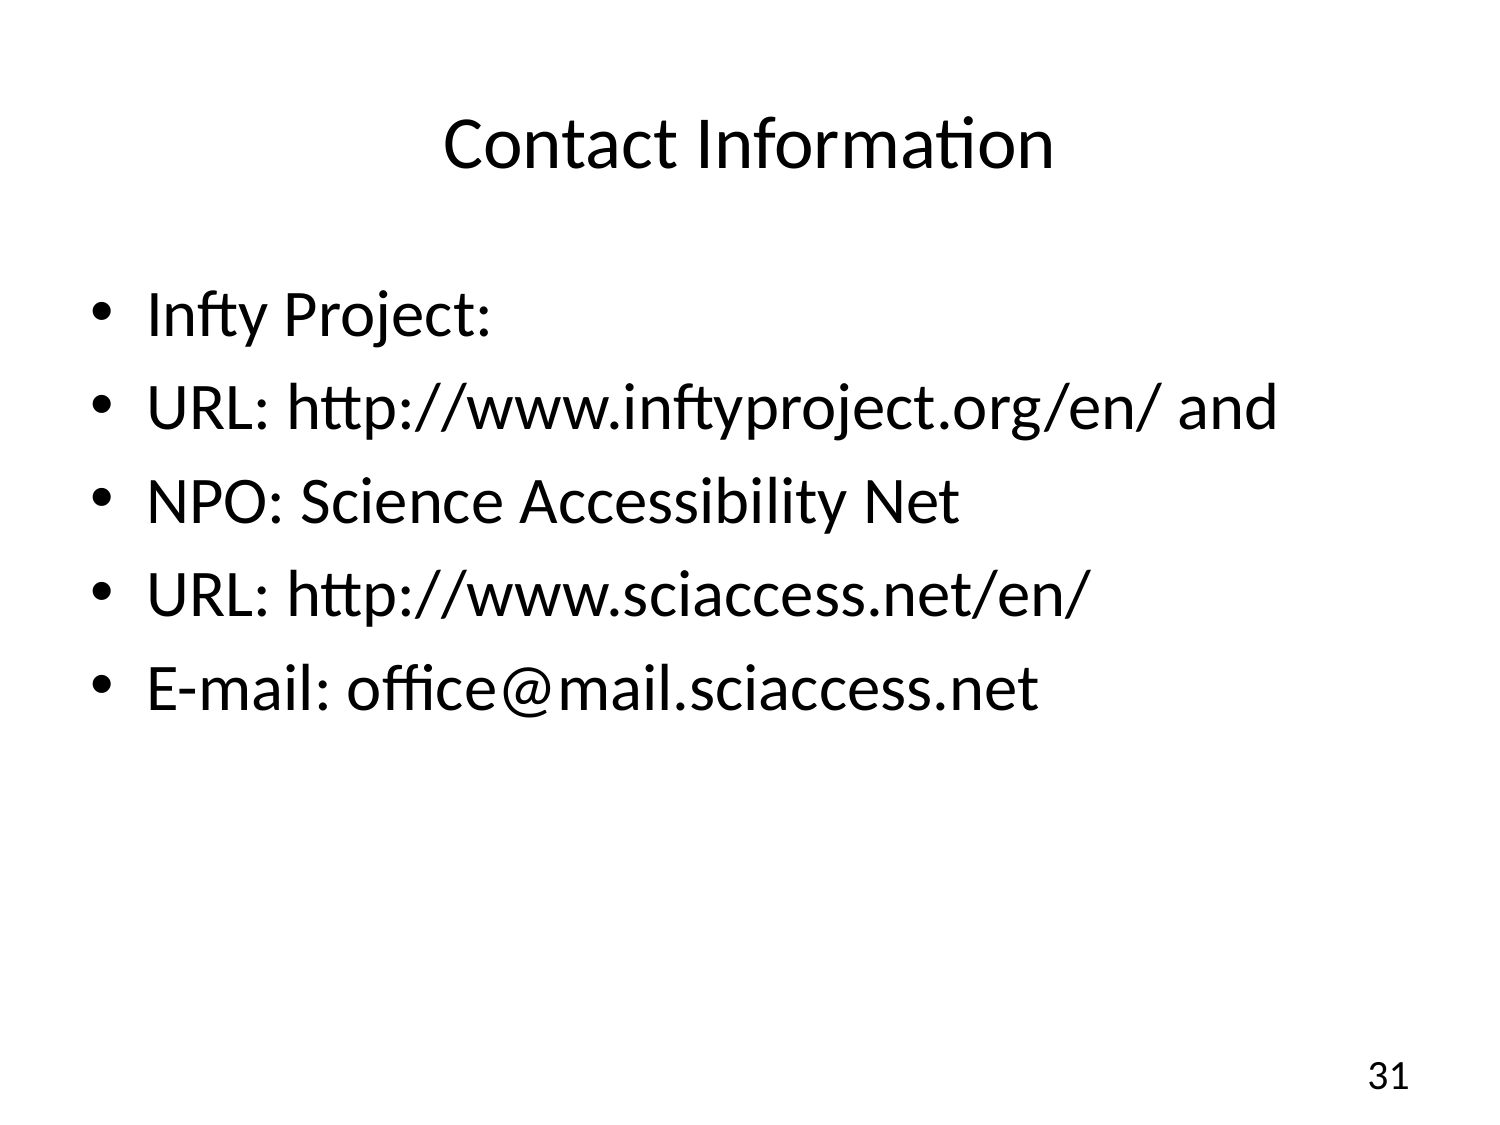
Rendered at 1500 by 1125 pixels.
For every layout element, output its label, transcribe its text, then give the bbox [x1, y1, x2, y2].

slide_number 31 [1350, 1042, 1425, 1103]
title Contact Information [75, 45, 1425, 233]
list Infty Project: URL: http://www.inftyproject.org/en/ and NPO: Science Accessibility Net URL: http://www.sciaccess.net/en/ E-mail: office@mail.sciaccess.net [75, 262, 1425, 1005]
